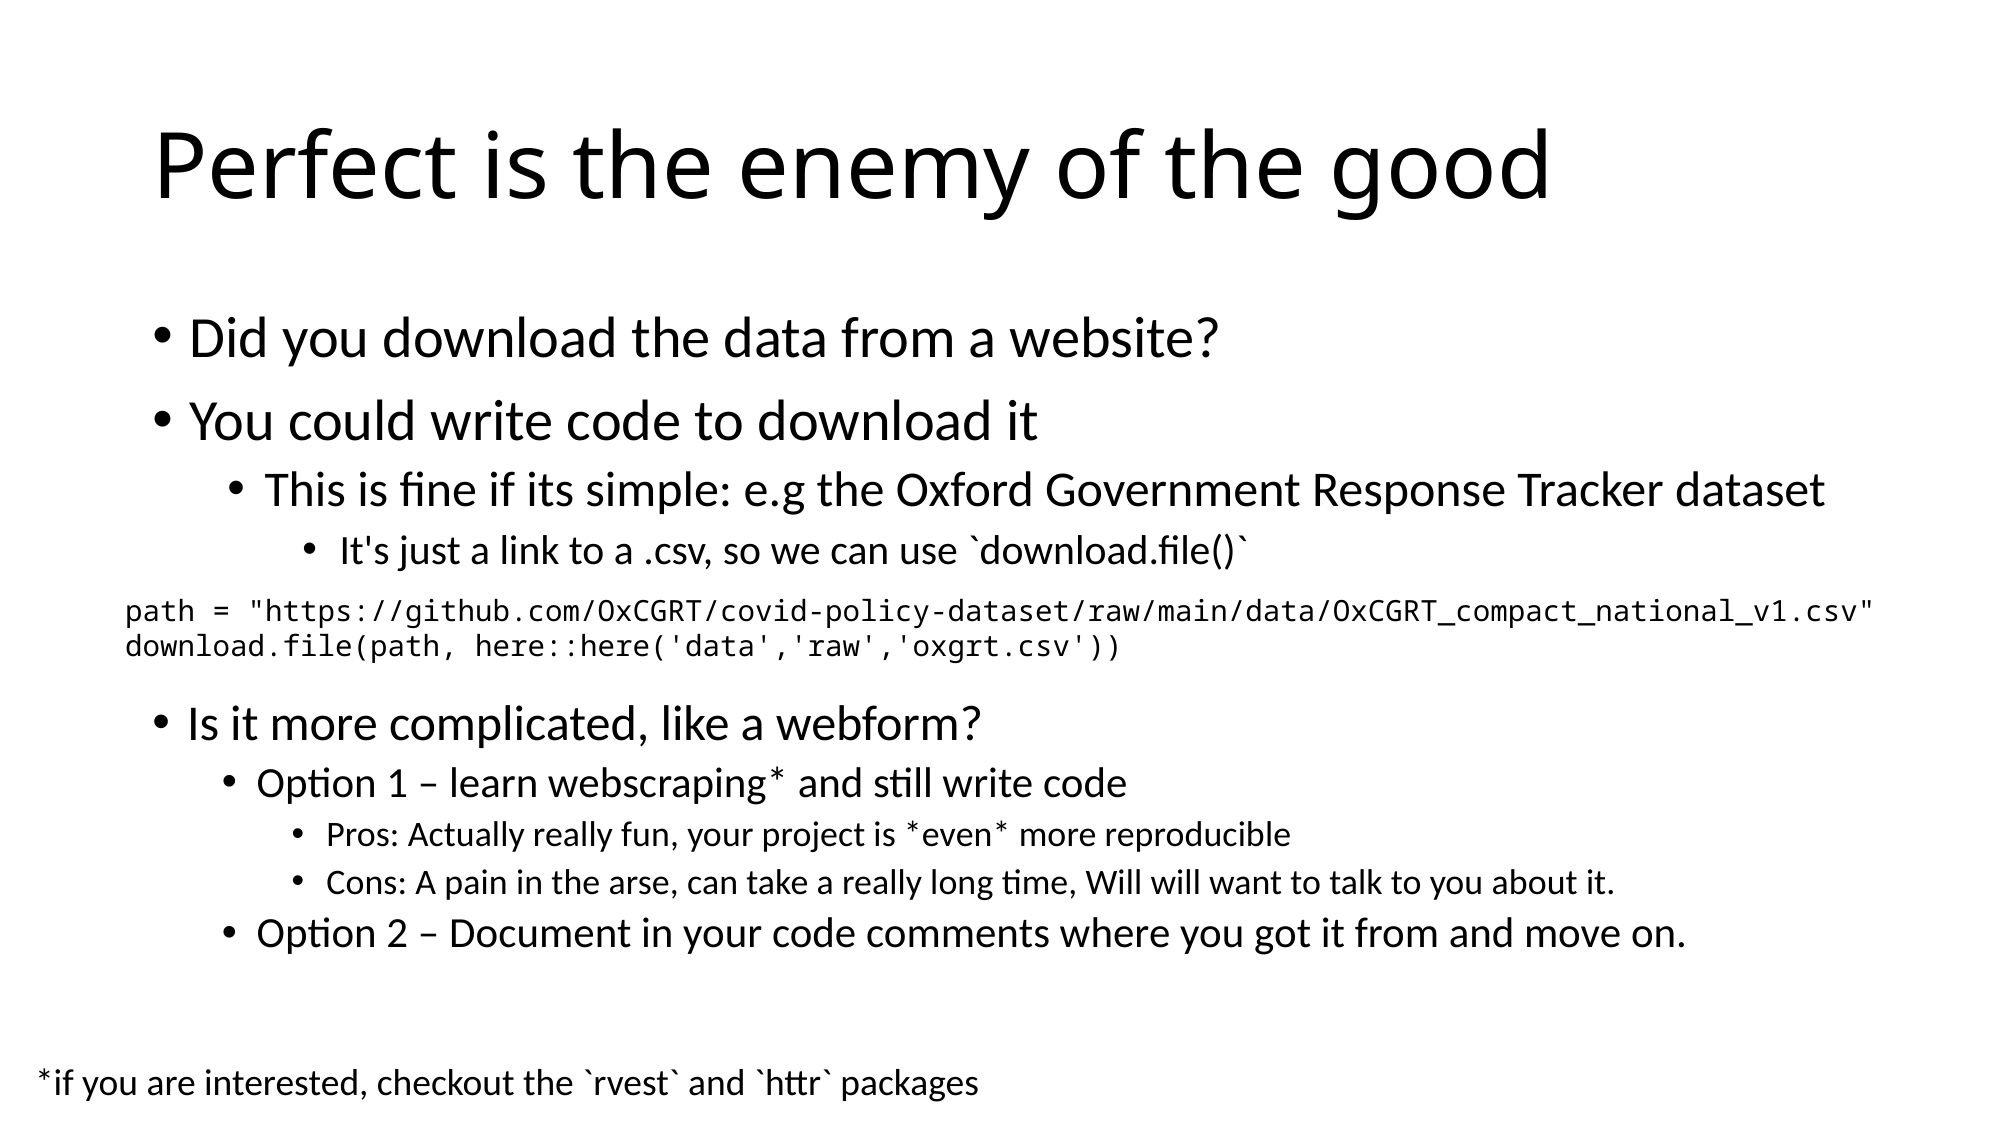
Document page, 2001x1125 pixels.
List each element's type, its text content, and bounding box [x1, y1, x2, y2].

text_box *if you are interested, checkout the `rvest` and `httr` packages [20, 1050, 1021, 1111]
text_box Is it more complicated, like a webform? Option 1 – learn webscraping* and still write code Pros: Actually really fun, your project is *even* more reproducible Cons: A pain in the arse, can take a really long time, Will will want to talk to you about it. Option 2 – Document in your code comments where you got it from and move on. [137, 690, 1863, 1018]
list Did you download the data from a website? You could write code to download it This is fine if its simple: e.g the Oxford Government Response Tracker dataset It's just a link to a .csv, so we can use `download.file()` [137, 299, 1863, 584]
text_box path = "https://github.com/OxCGRT/covid-policy-dataset/raw/main/data/OxCGRT_compact_national_v1.csv" download.file(path, here::here('data','raw','oxgrt.csv')) [110, 584, 1890, 670]
title Perfect is the enemy of the good [137, 59, 1863, 278]
